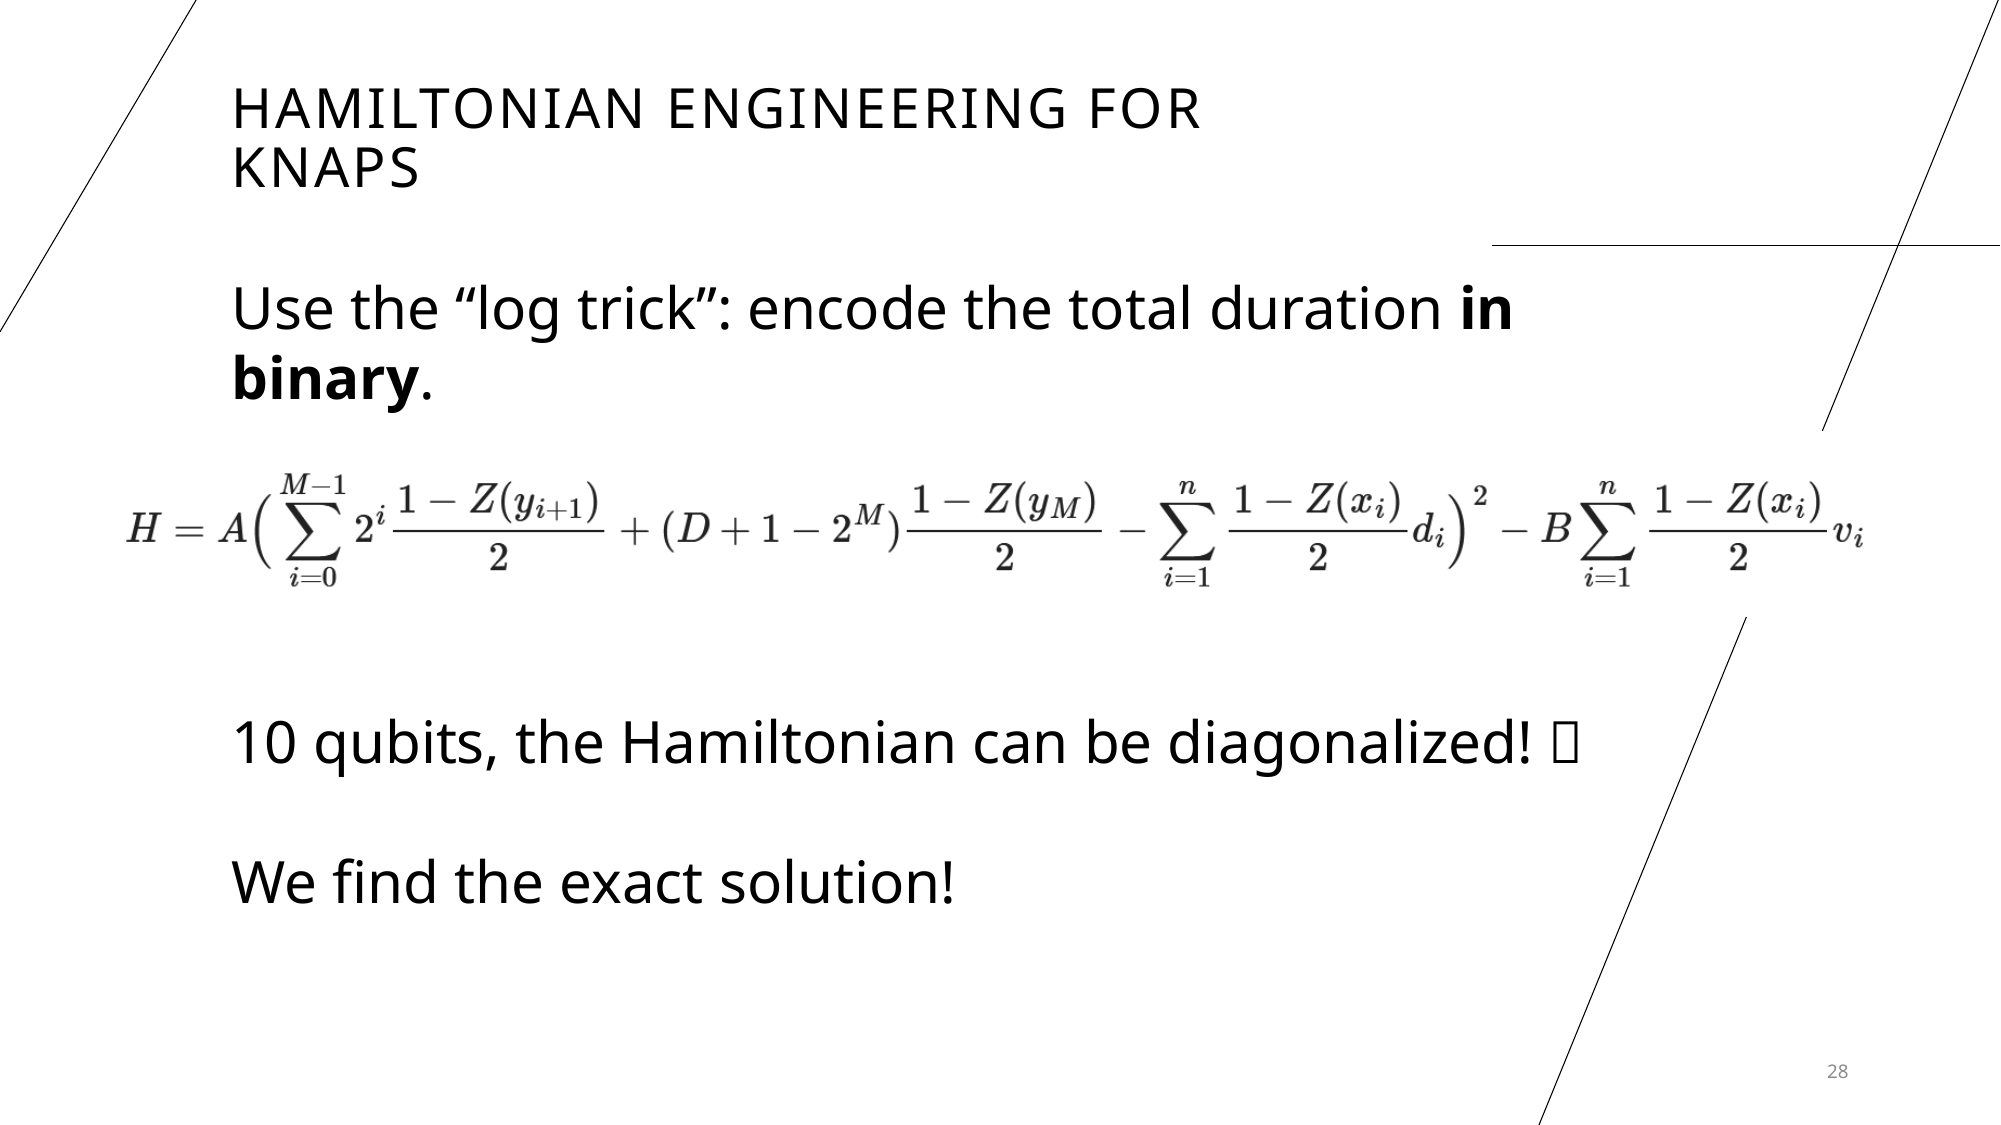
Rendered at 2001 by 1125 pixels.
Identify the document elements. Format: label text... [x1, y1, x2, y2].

slide_number 28 [1701, 1042, 1864, 1103]
picture [96, 431, 1904, 617]
text_box Hamiltonian engineering for Knaps [216, 72, 1413, 208]
text_box Use the “log trick”: encode the total duration in binary. [216, 264, 1661, 419]
text_box 10 qubits, the Hamiltonian can be diagonalized! 🎉 We find the exact solution! [216, 697, 1661, 923]
